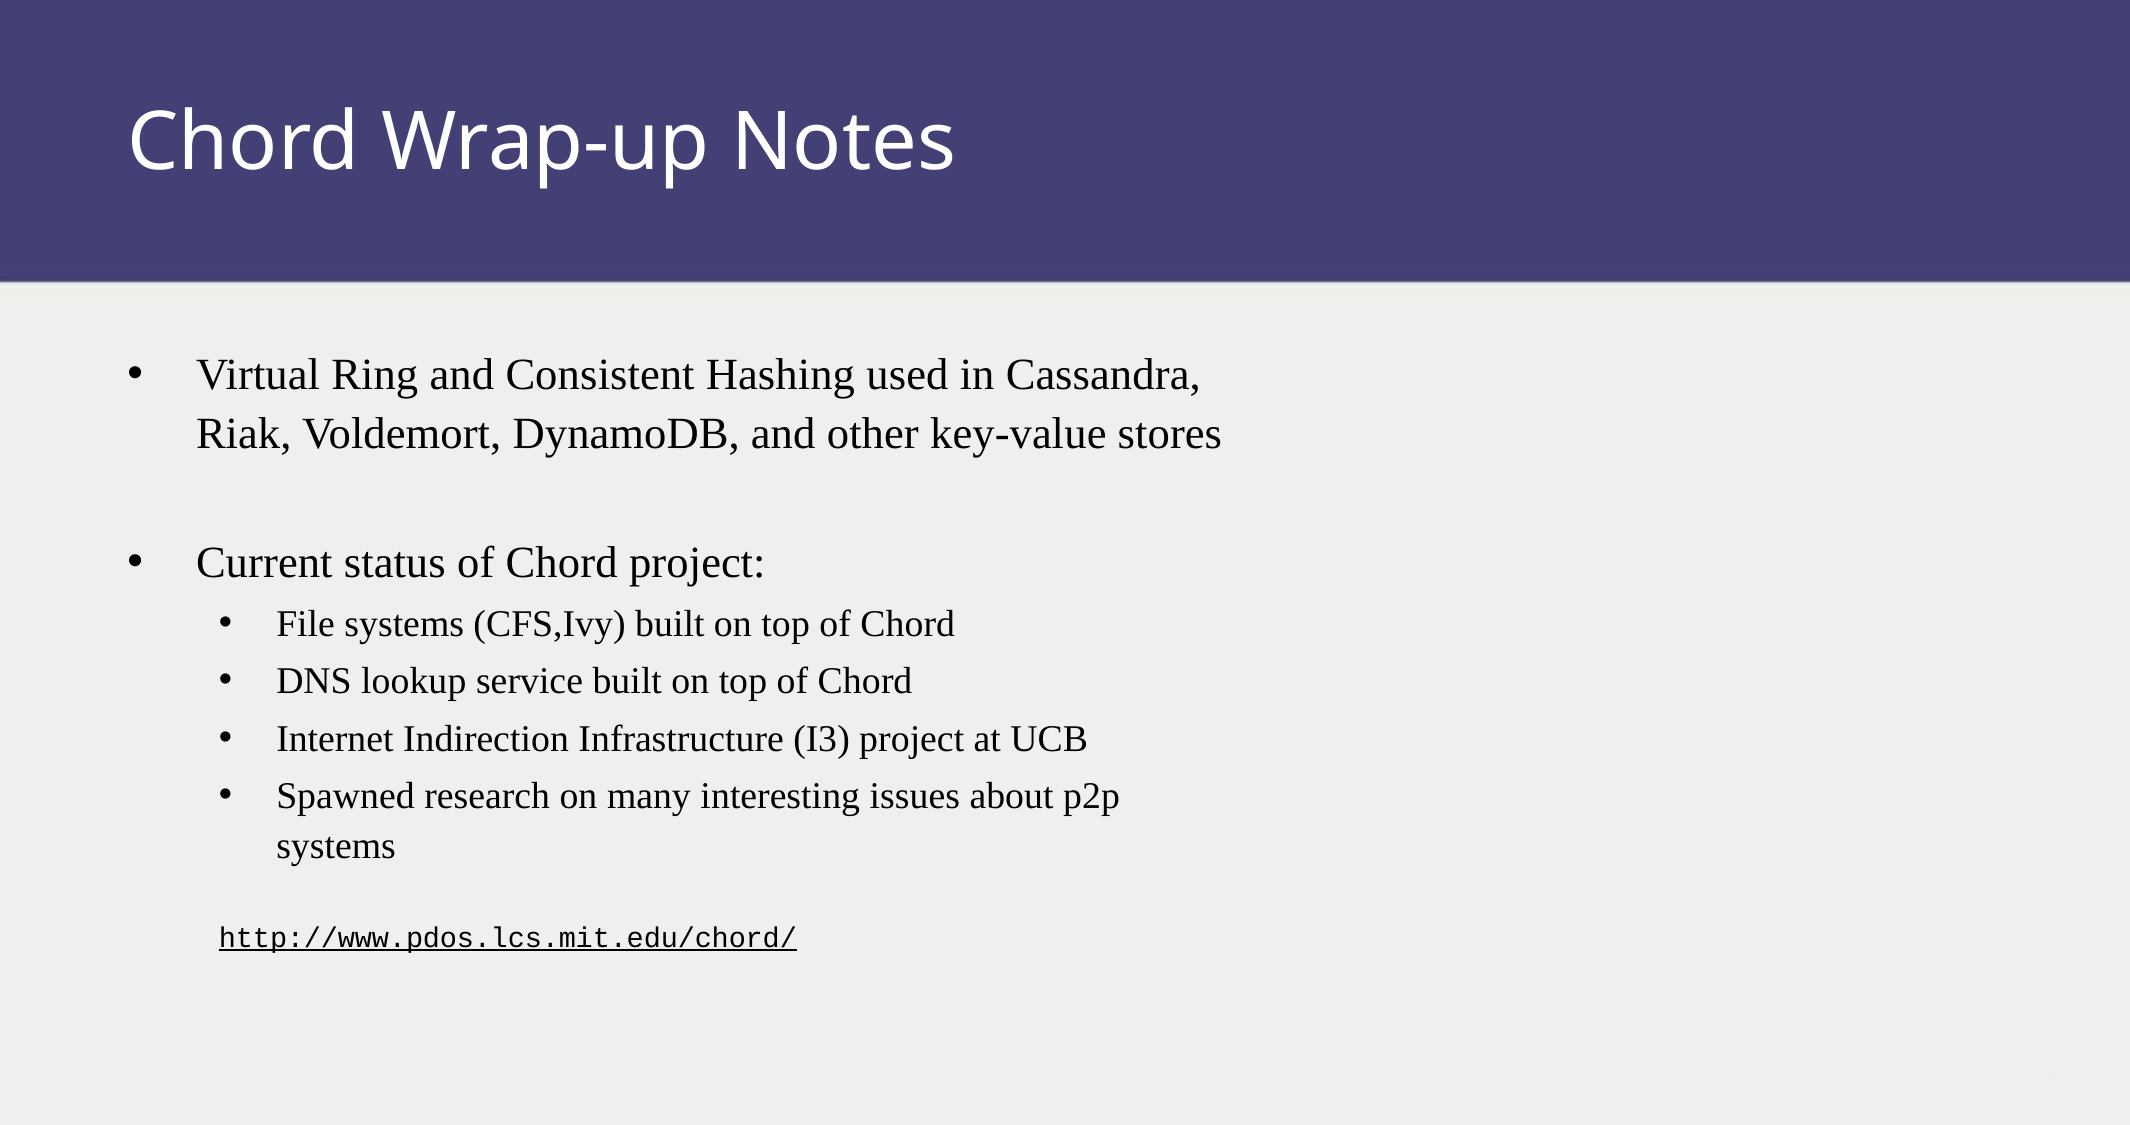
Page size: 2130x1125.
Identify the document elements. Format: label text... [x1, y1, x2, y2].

picture [0, 0, 2130, 1125]
title Chord Wrap-up Notes [106, 45, 2059, 230]
list Virtual Ring and Consistent Hashing used in Cassandra, Riak, Voldemort, DynamoDB, and other key-value stores Current status of Chord project: File systems (CFS,Ivy) built on top of Chord DNS lookup service built on top of Chord Internet Indirection Infrastructure (I3) project at UCB Spawned research on many interesting issues about p2p systems http://www.pdos.lcs.mit.edu/chord/ [106, 329, 1261, 1030]
